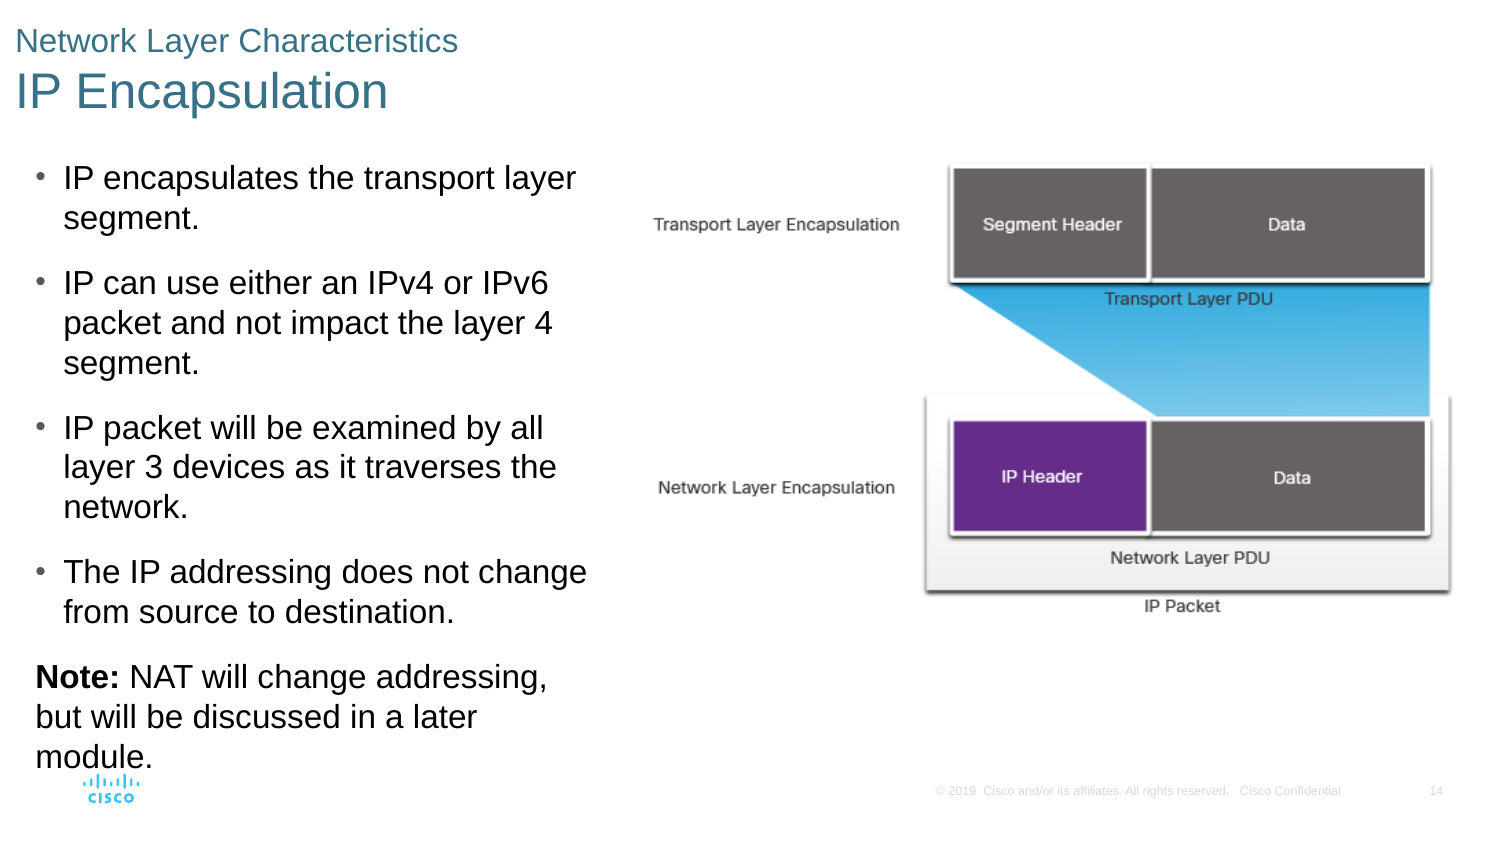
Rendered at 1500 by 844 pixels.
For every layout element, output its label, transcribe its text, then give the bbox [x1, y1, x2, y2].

picture [627, 148, 1469, 626]
title Network Layer Characteristics IP Encapsulation [0, 6, 1500, 131]
list IP encapsulates the transport layer segment. IP can use either an IPv4 or IPv6 packet and not impact the layer 4 segment. IP packet will be examined by all layer 3 devices as it traverses the network. The IP addressing does not change from source to destination. Note: NAT will change addressing, but will be discussed in a later module. [20, 148, 628, 767]
